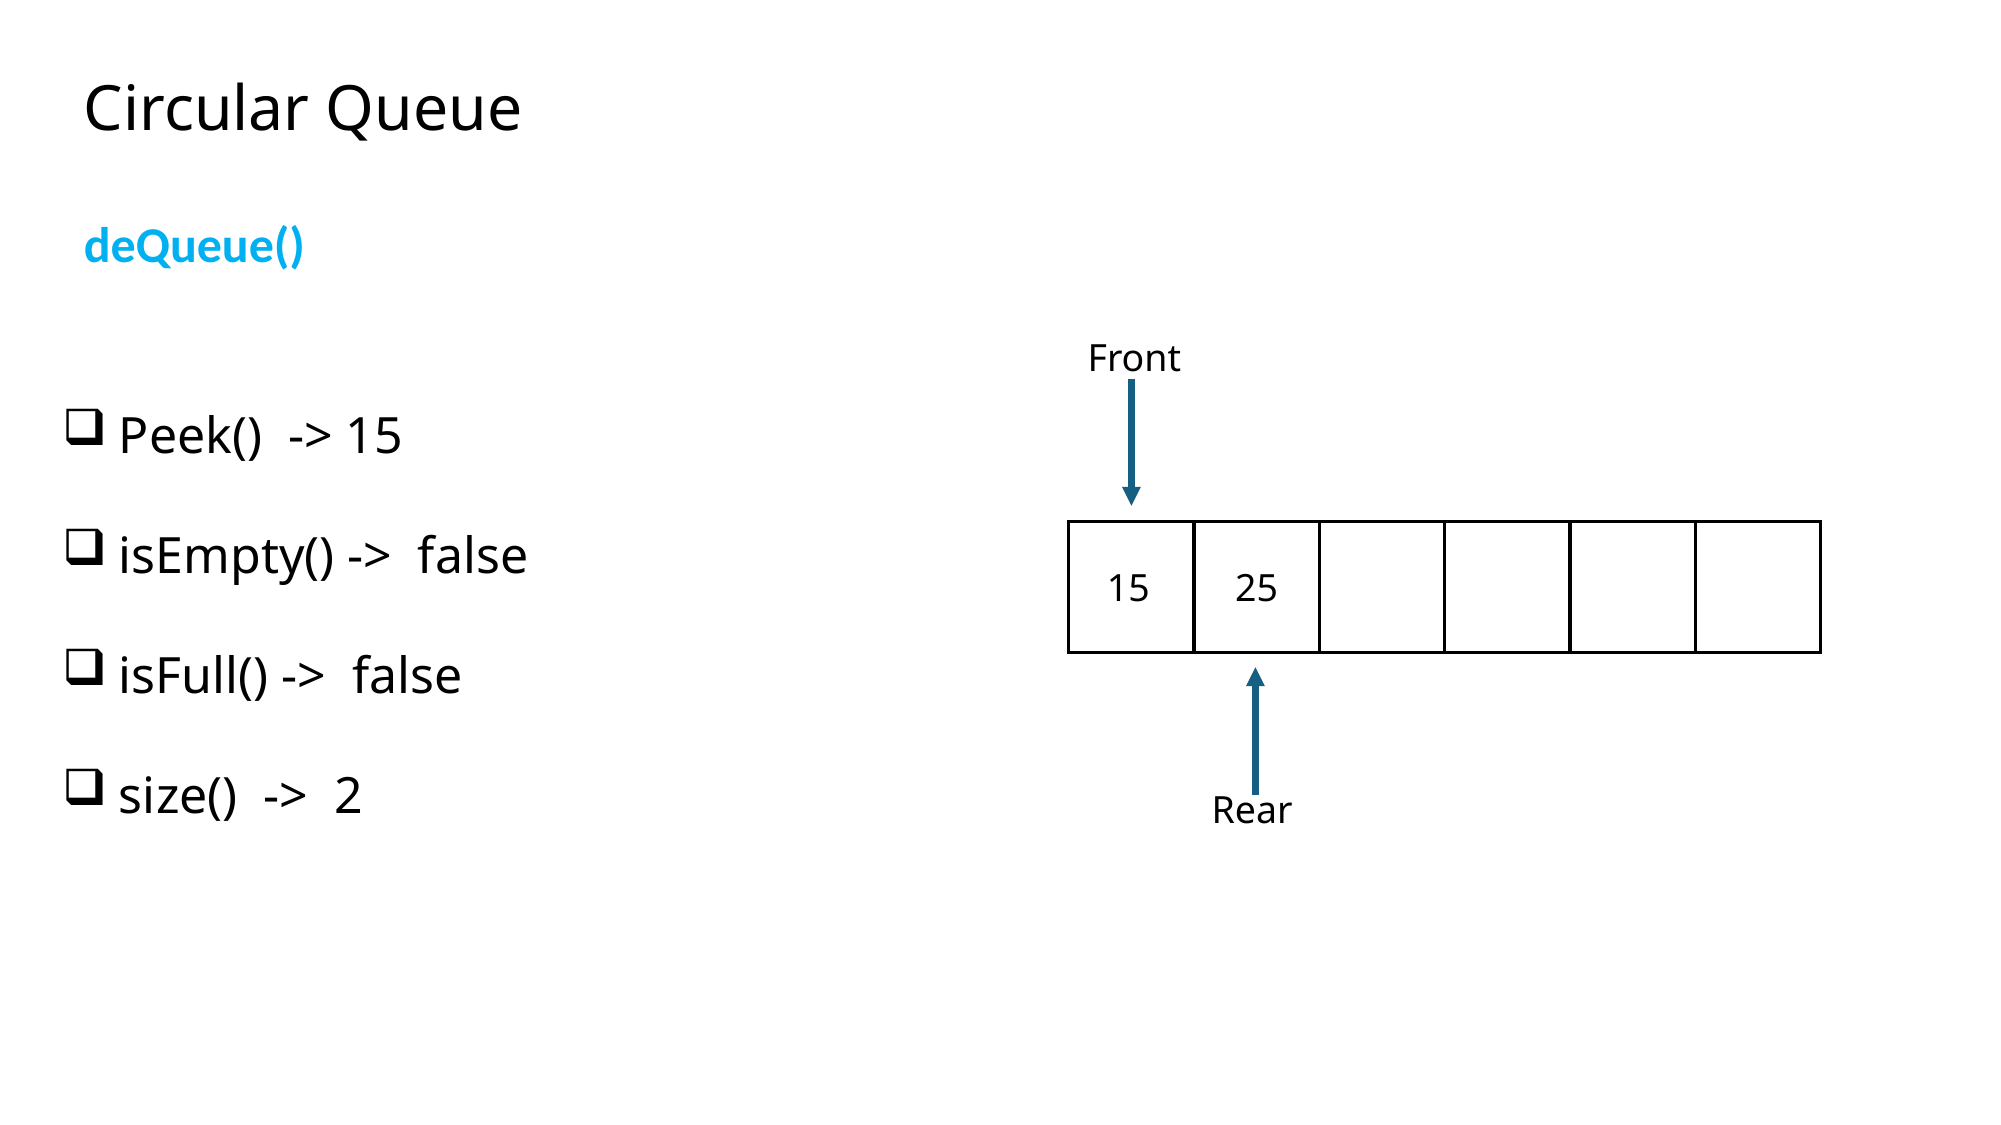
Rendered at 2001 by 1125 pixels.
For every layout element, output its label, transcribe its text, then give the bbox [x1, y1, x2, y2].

text_box [1193, 520, 1321, 654]
text_box Rear [1196, 778, 1308, 839]
text_box 15 [1078, 533, 1178, 641]
text_box 25 [1207, 533, 1307, 641]
text_box [1697, 520, 1822, 654]
text_box [1067, 520, 1193, 654]
text_box [1443, 520, 1568, 654]
text_box [1321, 520, 1443, 654]
text_box Front [1072, 326, 1196, 387]
text_box deQueue() [69, 204, 1069, 280]
text_box Circular Queue [69, 60, 1069, 150]
text_box [1568, 520, 1697, 654]
text_box Peek() -> 15 isEmpty() -> false isFull() -> false size() -> 2 [47, 336, 880, 832]
